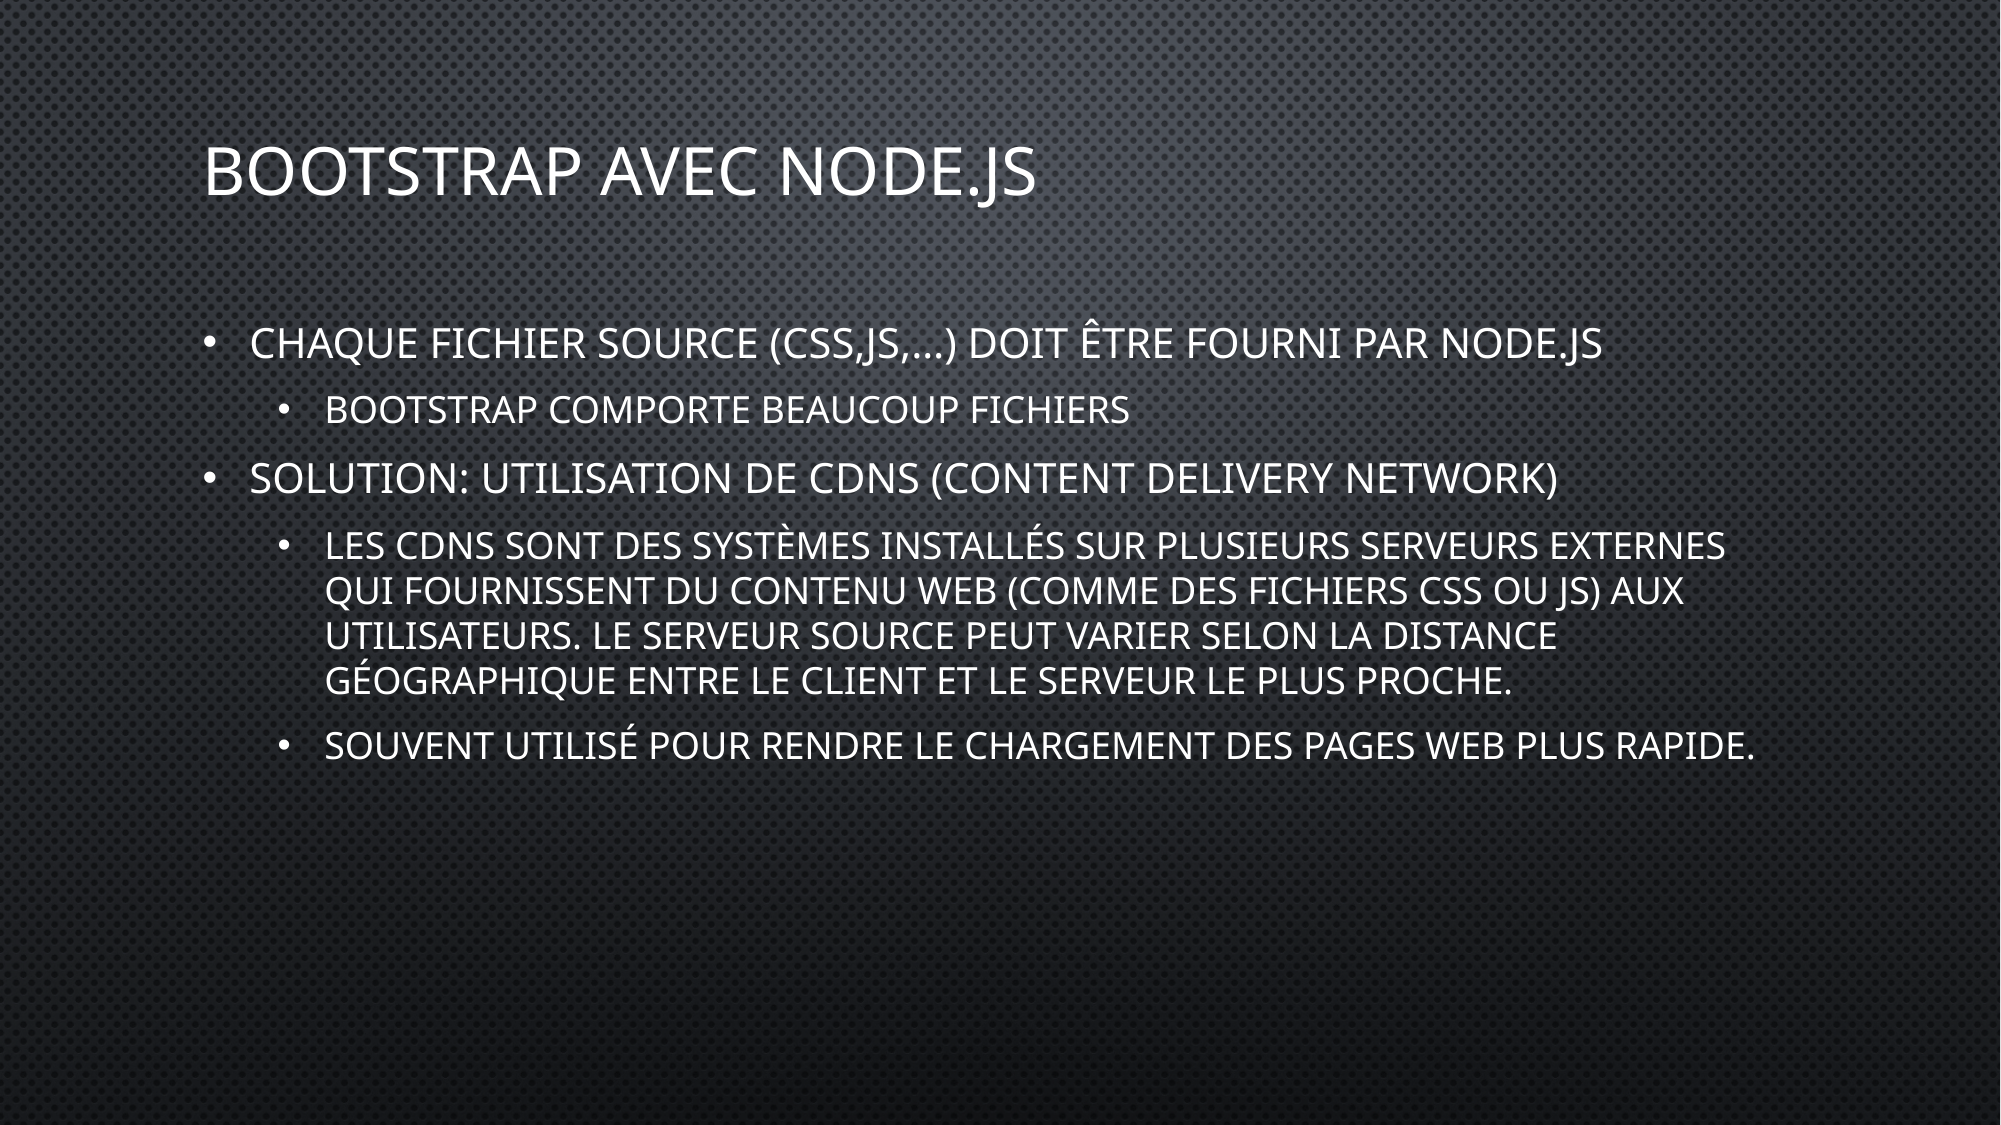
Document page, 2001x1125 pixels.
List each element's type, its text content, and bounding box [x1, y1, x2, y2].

title Bootstrap avec Node.js [187, 99, 1813, 239]
list Chaque fichier source (CSS,JS,…) doit être fourni par Node.JS Bootstrap comporte beaucoup fichiers Solution: Utilisation de CDNs (Content Delivery Network) Les CDNs sont des systèmes installés sur plusieurs serveurs externes qui fournissent du contenu web (comme des fichiers CSS ou JS) aux utilisateurs. Le serveur source peut varier selon la distance géographique entre le client et le serveur le plus proche. Souvent utilisé pour rendre le chargement des pages web plus rapide. [187, 285, 1813, 799]
